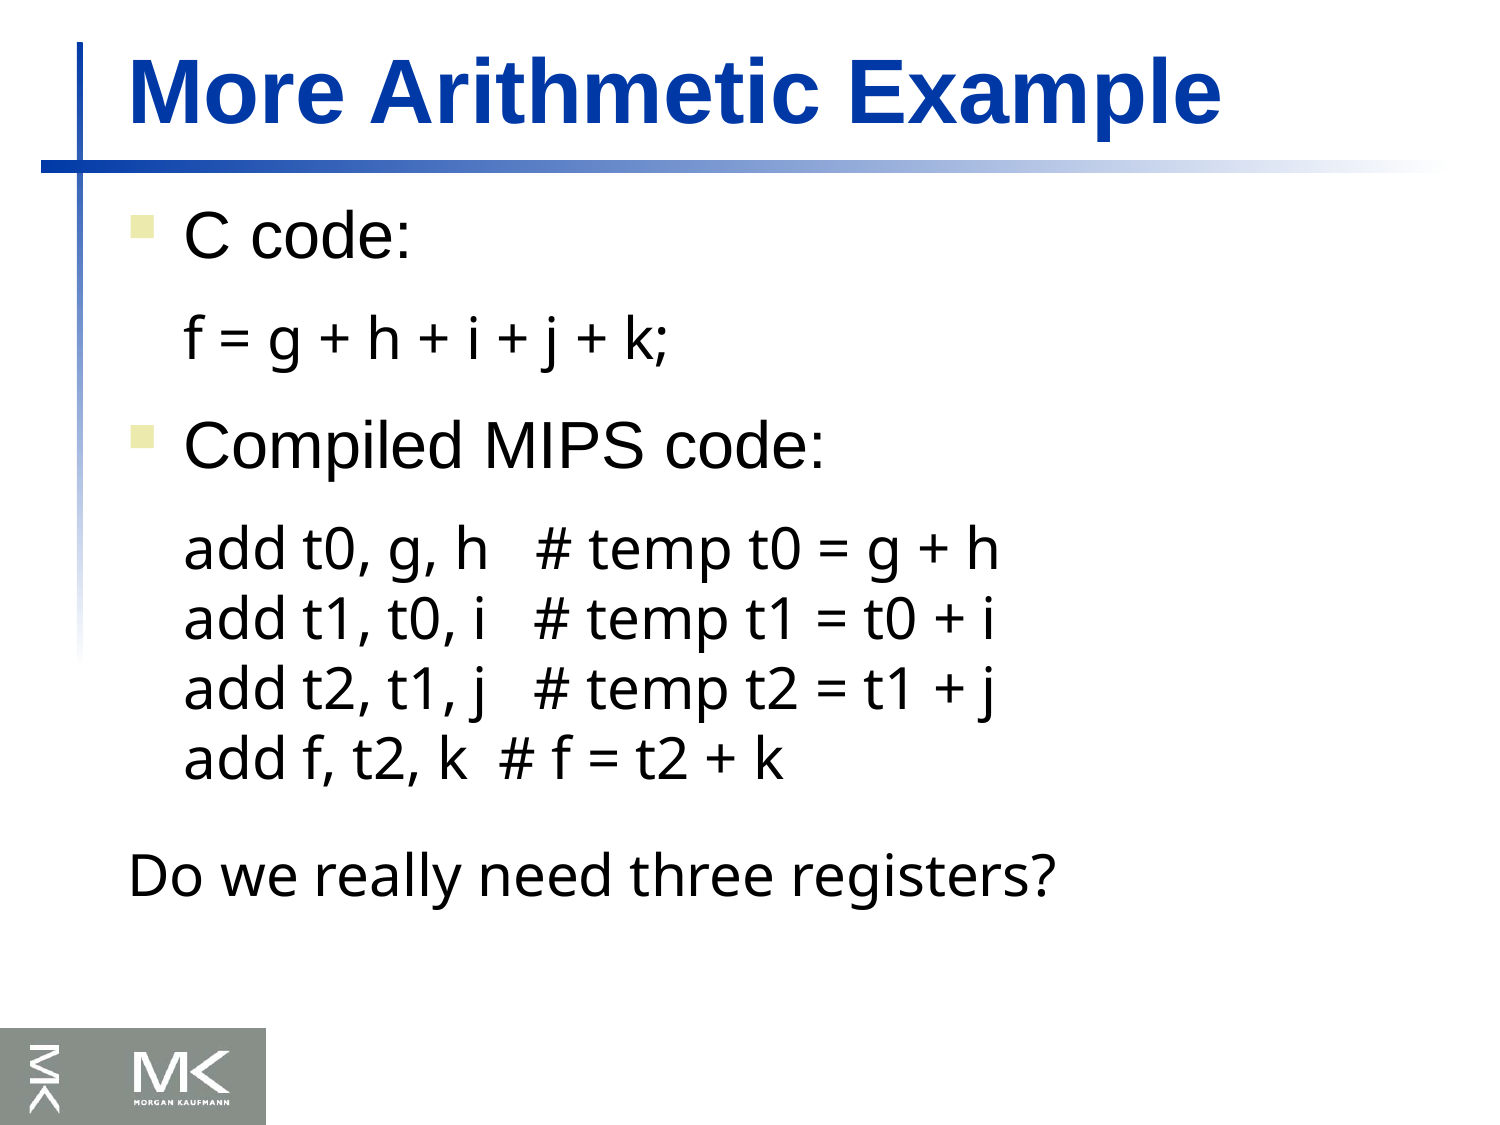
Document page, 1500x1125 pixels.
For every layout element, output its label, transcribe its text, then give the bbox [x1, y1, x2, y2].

title More Arithmetic Example [112, 23, 1468, 149]
picture [0, 1028, 266, 1125]
list C code: f = g + h + i + j + k; Compiled MIPS code: add t0, g, h # temp t0 = g + h add t1, t0, i # temp t1 = t0 + i add t2, t1, j # temp t2 = t1 + j add f, t2, k # f = t2 + k Do we really need three registers? [112, 184, 1469, 1024]
